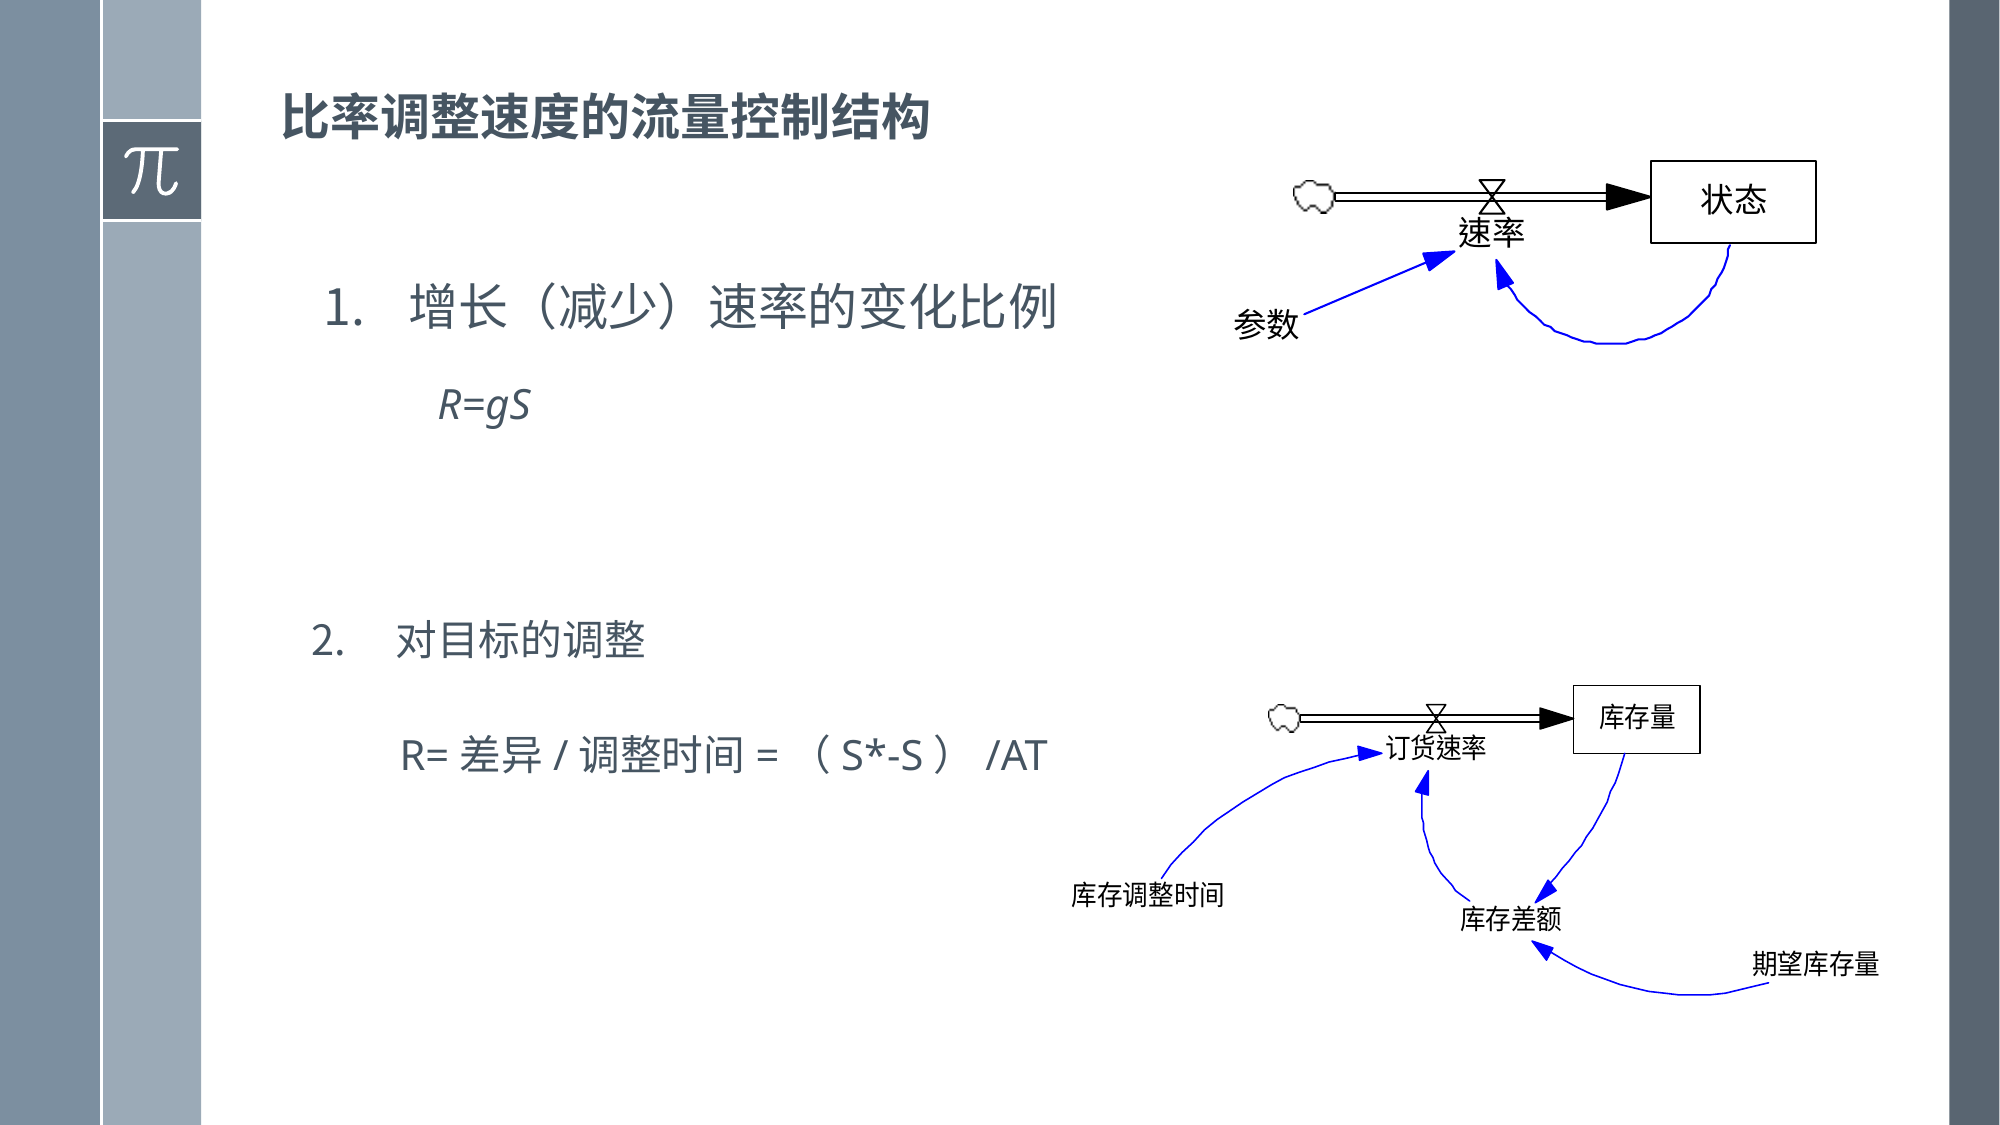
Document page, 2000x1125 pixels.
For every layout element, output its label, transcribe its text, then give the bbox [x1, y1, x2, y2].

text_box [305, 268, 1078, 436]
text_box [294, 606, 1038, 788]
picture [1035, 603, 1969, 1041]
list [255, 54, 1176, 149]
picture [1176, 22, 1948, 443]
text_box 比率调整速度的流量控制结构 [266, 78, 946, 153]
